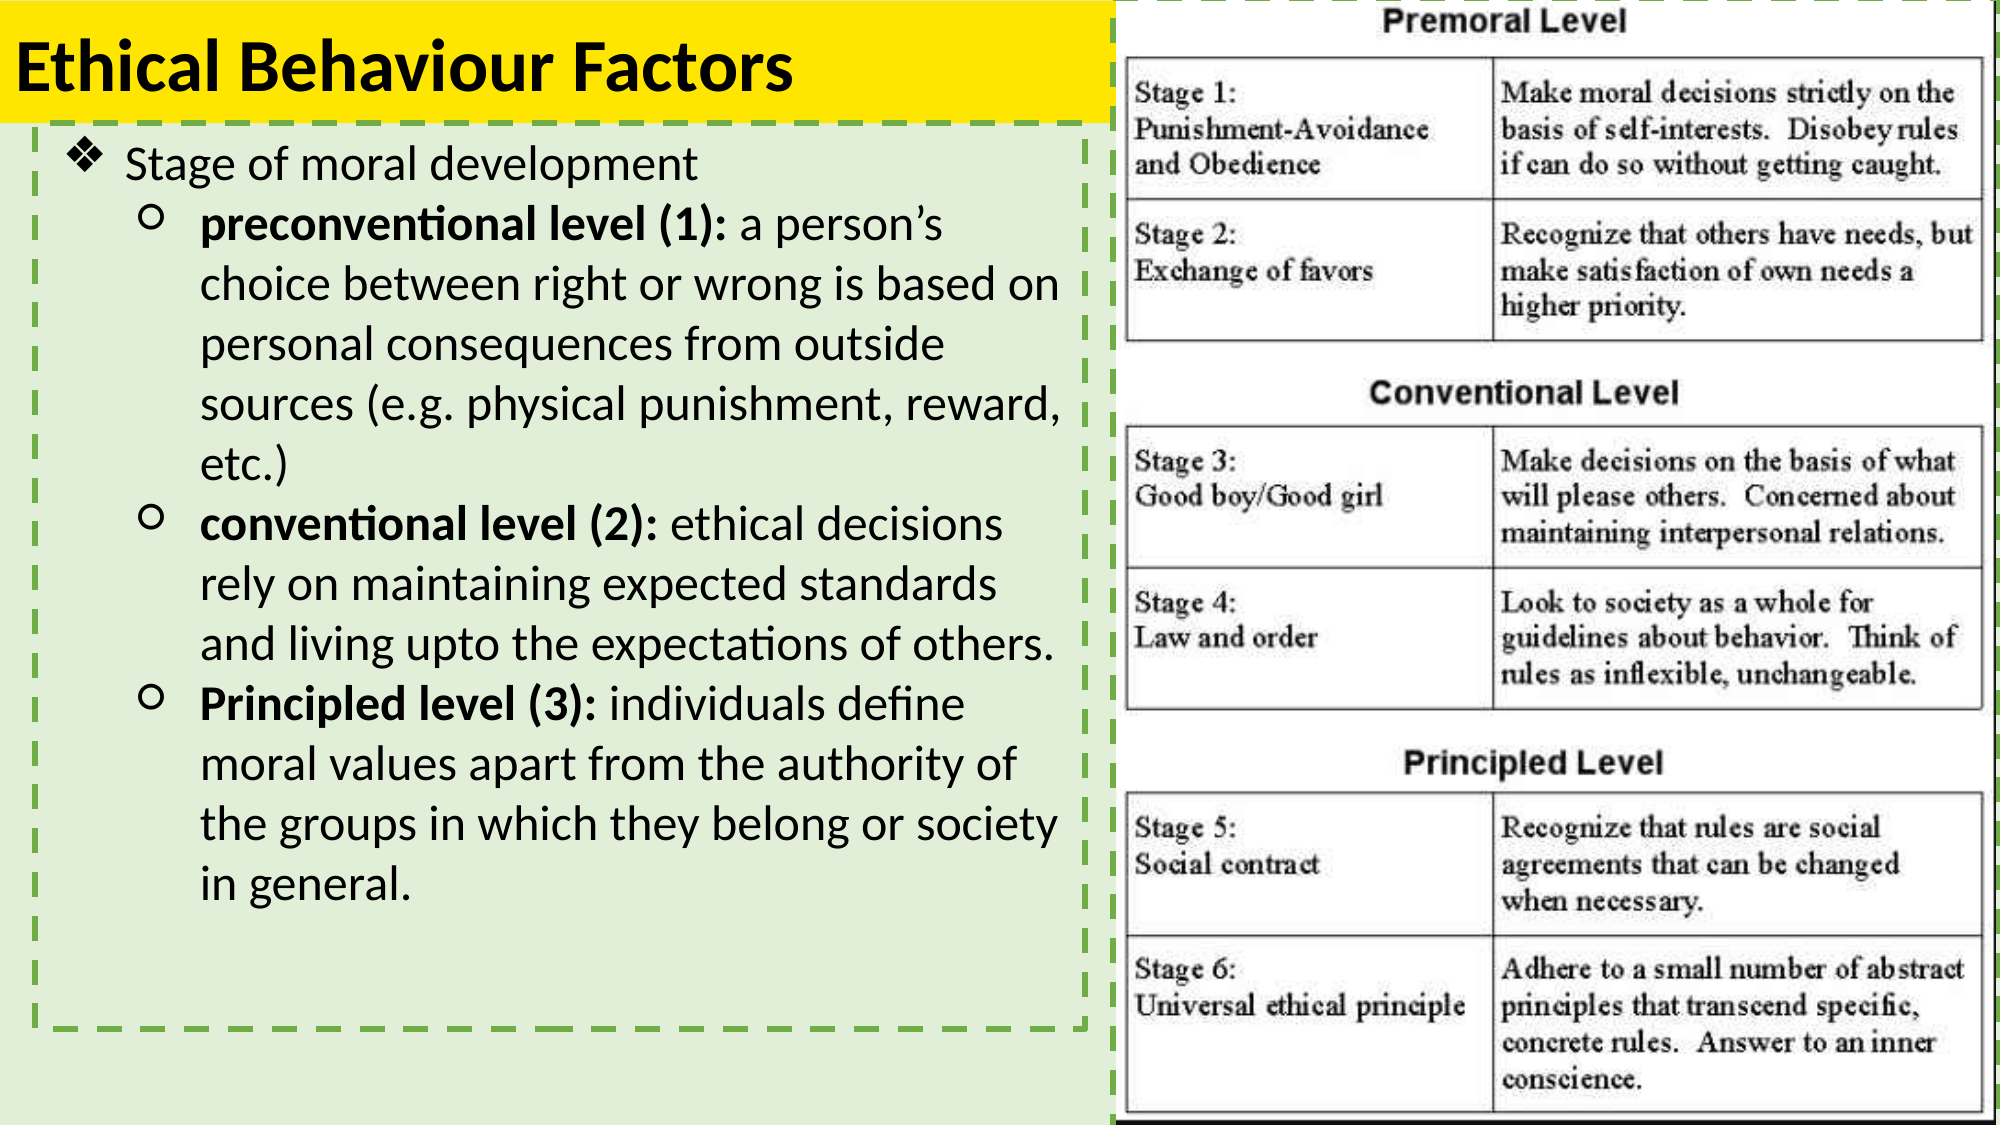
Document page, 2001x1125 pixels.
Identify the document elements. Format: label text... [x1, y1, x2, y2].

text_box Stage of moral development preconventional level (1): a person’s choice between right or wrong is based on personal consequences from outside sources (e.g. physical punishment, reward, etc.) conventional level (2): ethical decisions rely on maintaining expected standards and living upto the expectations of others. Principled level (3): individuals define moral values apart from the authority of the groups in which they belong or society in general. [34, 132, 1085, 1030]
picture [1116, 0, 1996, 1125]
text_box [0, 0, 1115, 124]
